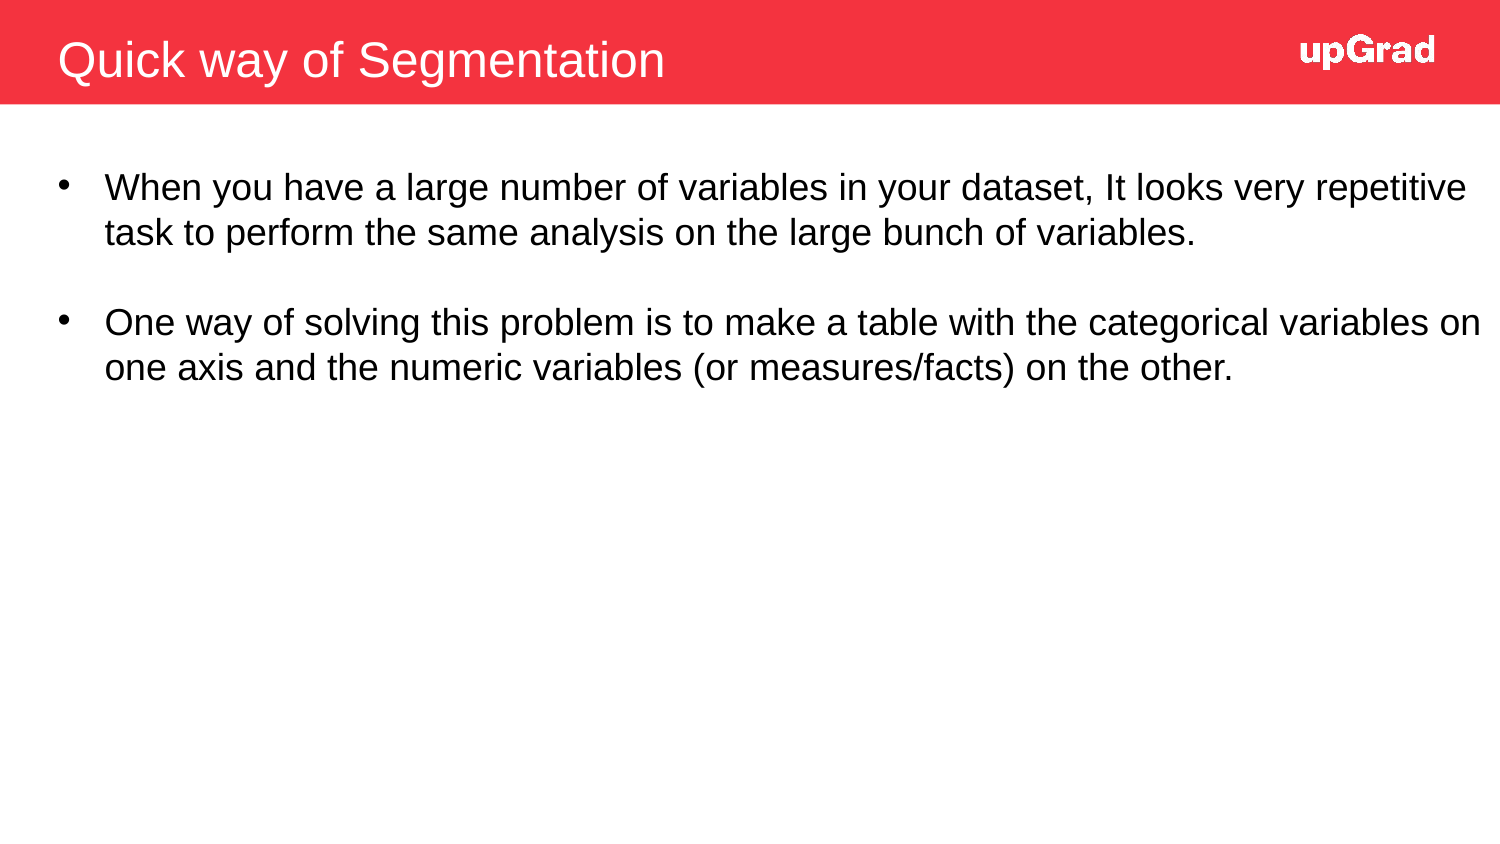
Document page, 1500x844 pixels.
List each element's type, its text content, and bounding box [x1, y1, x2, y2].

text_box [0, 0, 1500, 105]
text_box Quick way of Segmentation [42, 12, 949, 92]
text_box [1300, 34, 1435, 71]
text_box When you have a large number of variables in your dataset, It looks very repetitive task to perform the same analysis on the large bunch of variables. One way of solving this problem is to make a table with the categorical variables on one axis and the numeric variables (or measures/facts) on the other. [42, 155, 1500, 395]
